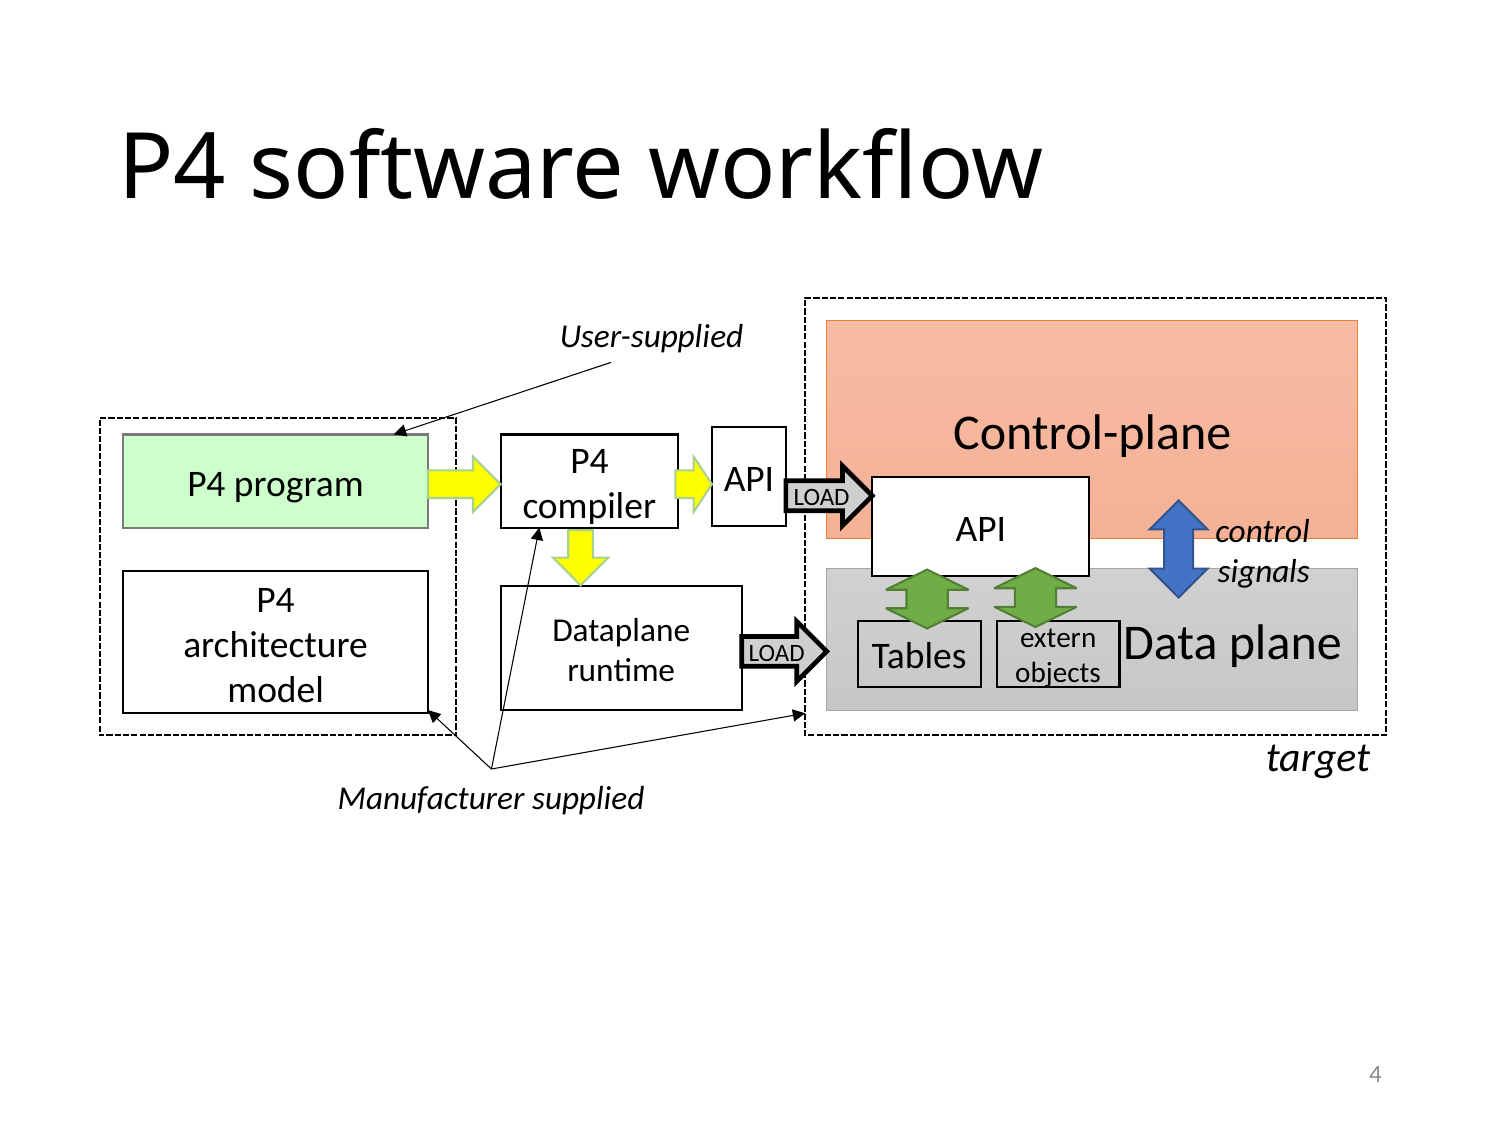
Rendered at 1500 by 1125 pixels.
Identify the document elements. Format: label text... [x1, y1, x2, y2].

text_box P4 compiler [500, 433, 679, 529]
text_box Manufacturer supplied [322, 768, 660, 824]
text_box Dataplane runtime [540, 585, 743, 711]
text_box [491, 527, 540, 713]
text_box [426, 454, 503, 515]
text_box [550, 529, 611, 587]
text_box LOAD [785, 464, 874, 527]
text_box API [711, 426, 787, 527]
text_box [491, 713, 806, 769]
text_box [99, 417, 457, 736]
text_box target [1251, 722, 1386, 787]
text_box [885, 568, 969, 630]
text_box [393, 362, 612, 435]
text_box [993, 566, 1078, 629]
text_box [674, 453, 714, 516]
text_box extern objects [996, 620, 1121, 688]
slide_number 4 [1059, 1042, 1397, 1103]
text_box control signals [1200, 502, 1325, 597]
title P4 software workflow [103, 59, 1397, 278]
text_box [804, 297, 1387, 736]
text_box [427, 710, 491, 769]
text_box API [871, 476, 1090, 577]
text_box LOAD [741, 620, 828, 683]
text_box User-supplied [544, 306, 759, 362]
